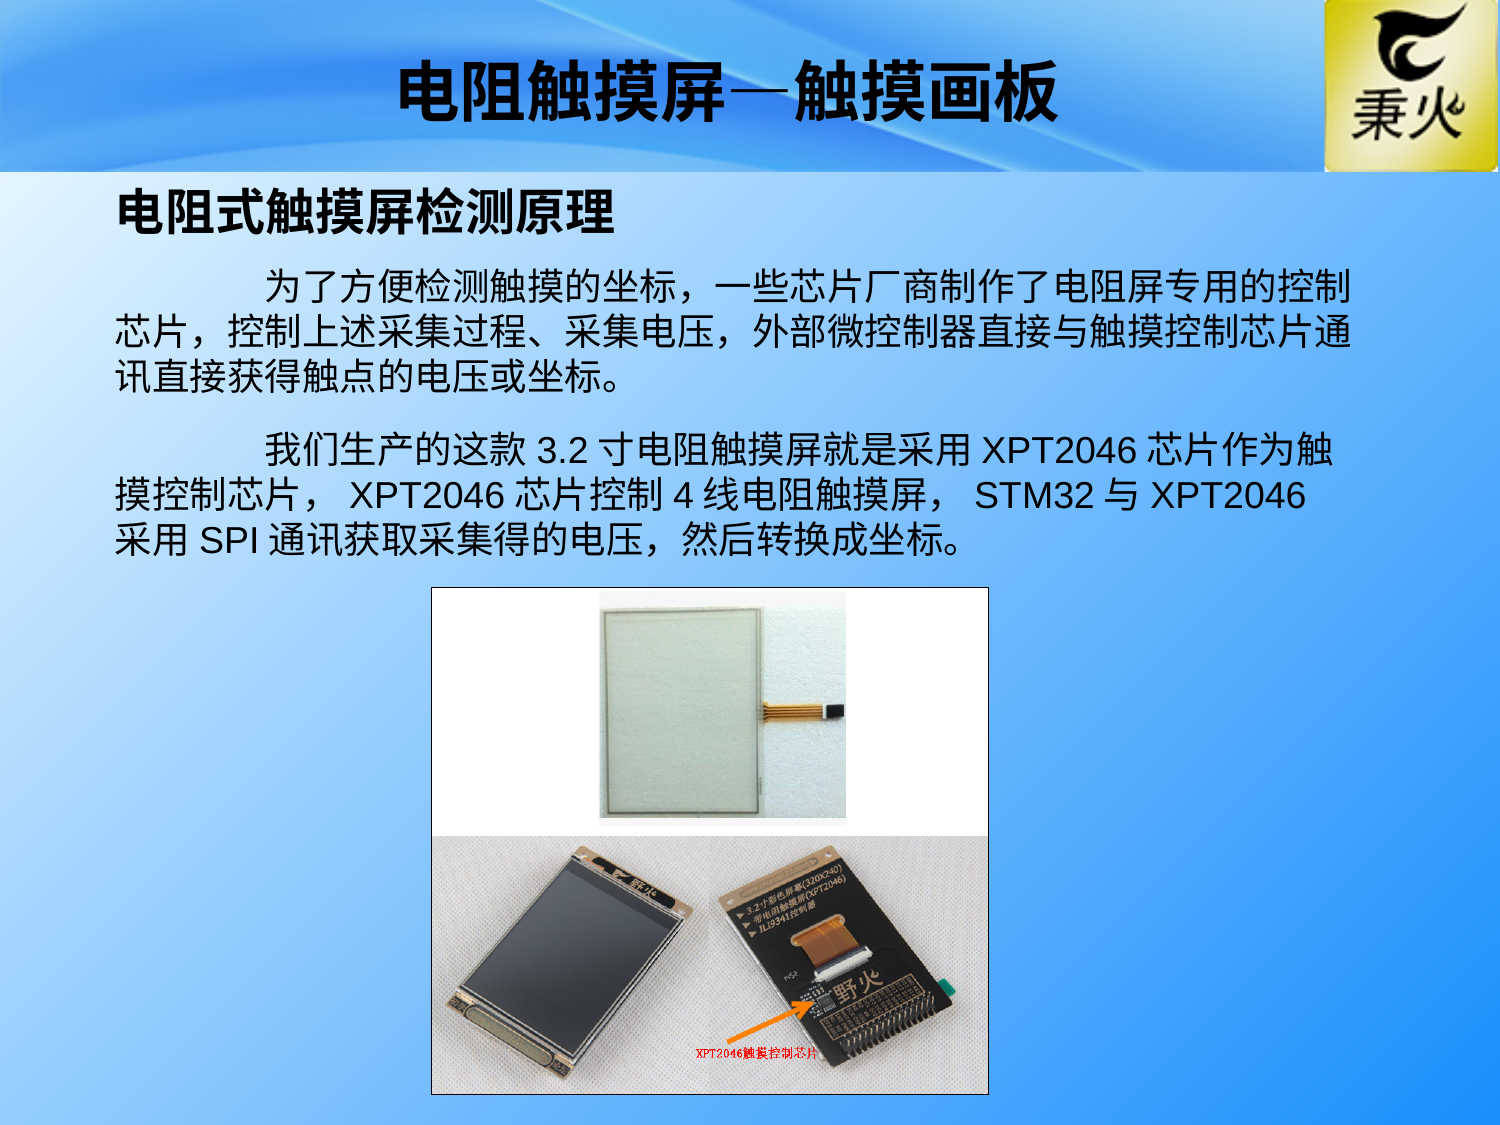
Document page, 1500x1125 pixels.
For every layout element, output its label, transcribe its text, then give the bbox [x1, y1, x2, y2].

picture [430, 587, 989, 1095]
picture [0, 0, 1498, 172]
text_box 我们生产的这款3.2寸电阻触摸屏就是采用XPT2046芯片作为触摸控制芯片，XPT2046芯片控制4线电阻触摸屏，STM32与XPT2046采用SPI通讯获取采集得的电压，然后转换成坐标。 [100, 418, 1359, 569]
text_box 为了方便检测触摸的坐标，一些芯片厂商制作了电阻屏专用的控制芯片，控制上述采集过程、采集电压，外部微控制器直接与触摸控制芯片通讯直接获得触点的电压或坐标。 [100, 255, 1376, 451]
text_box 电阻式触摸屏检测原理 [100, 180, 1359, 248]
